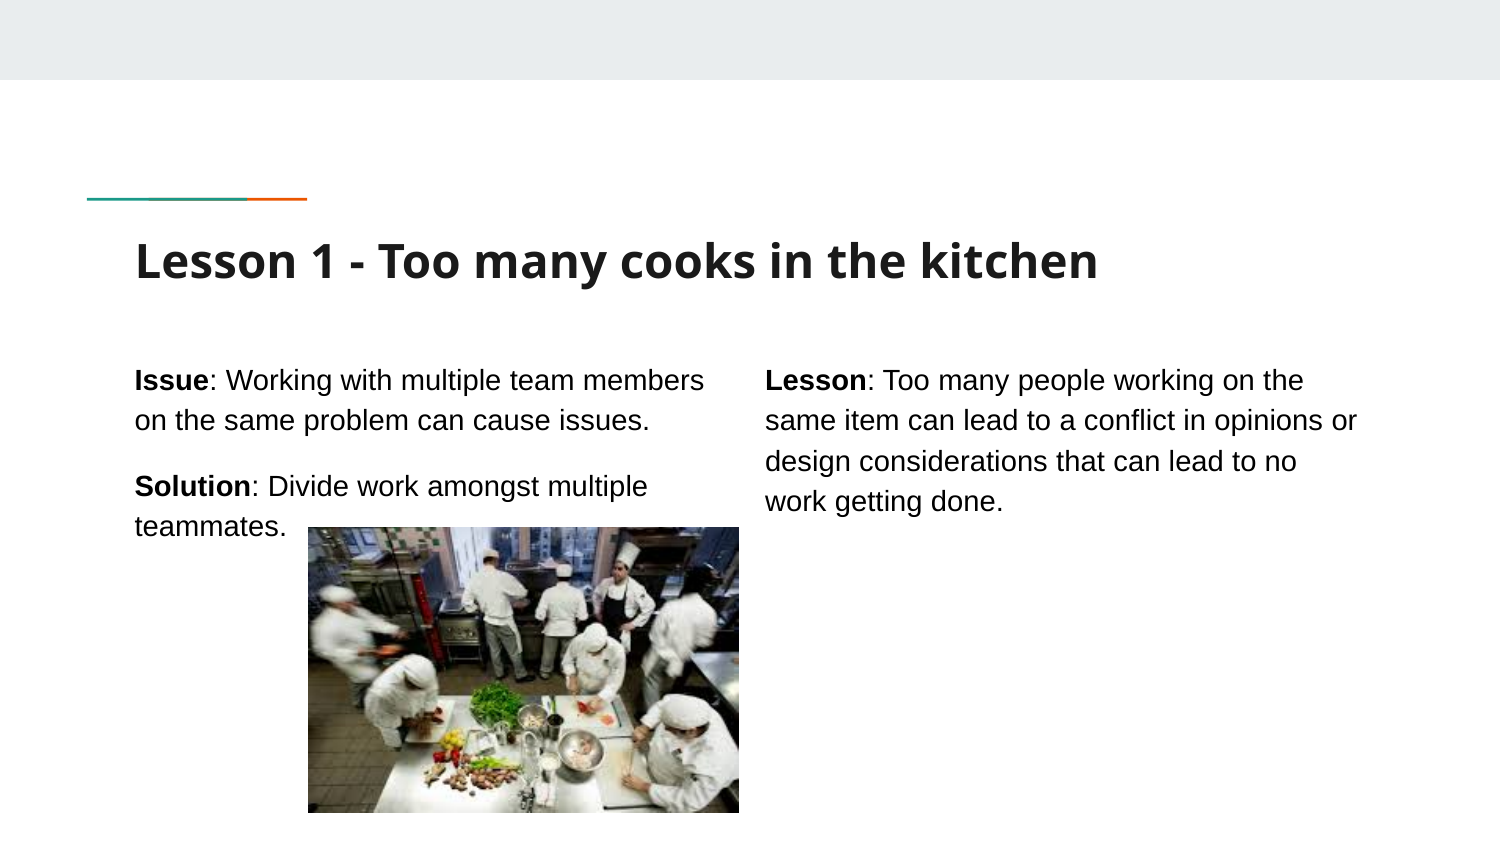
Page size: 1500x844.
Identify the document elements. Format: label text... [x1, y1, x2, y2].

list Issue: Working with multiple team members on the same problem can cause issues. Solution: Divide work amongst multiple teammates. [119, 341, 750, 712]
list Lesson: Too many people working on the same item can lead to a conflict in opinions or design considerations that can lead to no work getting done. [750, 341, 1381, 712]
title Lesson 1 - Too many cooks in the kitchen [119, 216, 1381, 305]
picture [308, 526, 739, 814]
